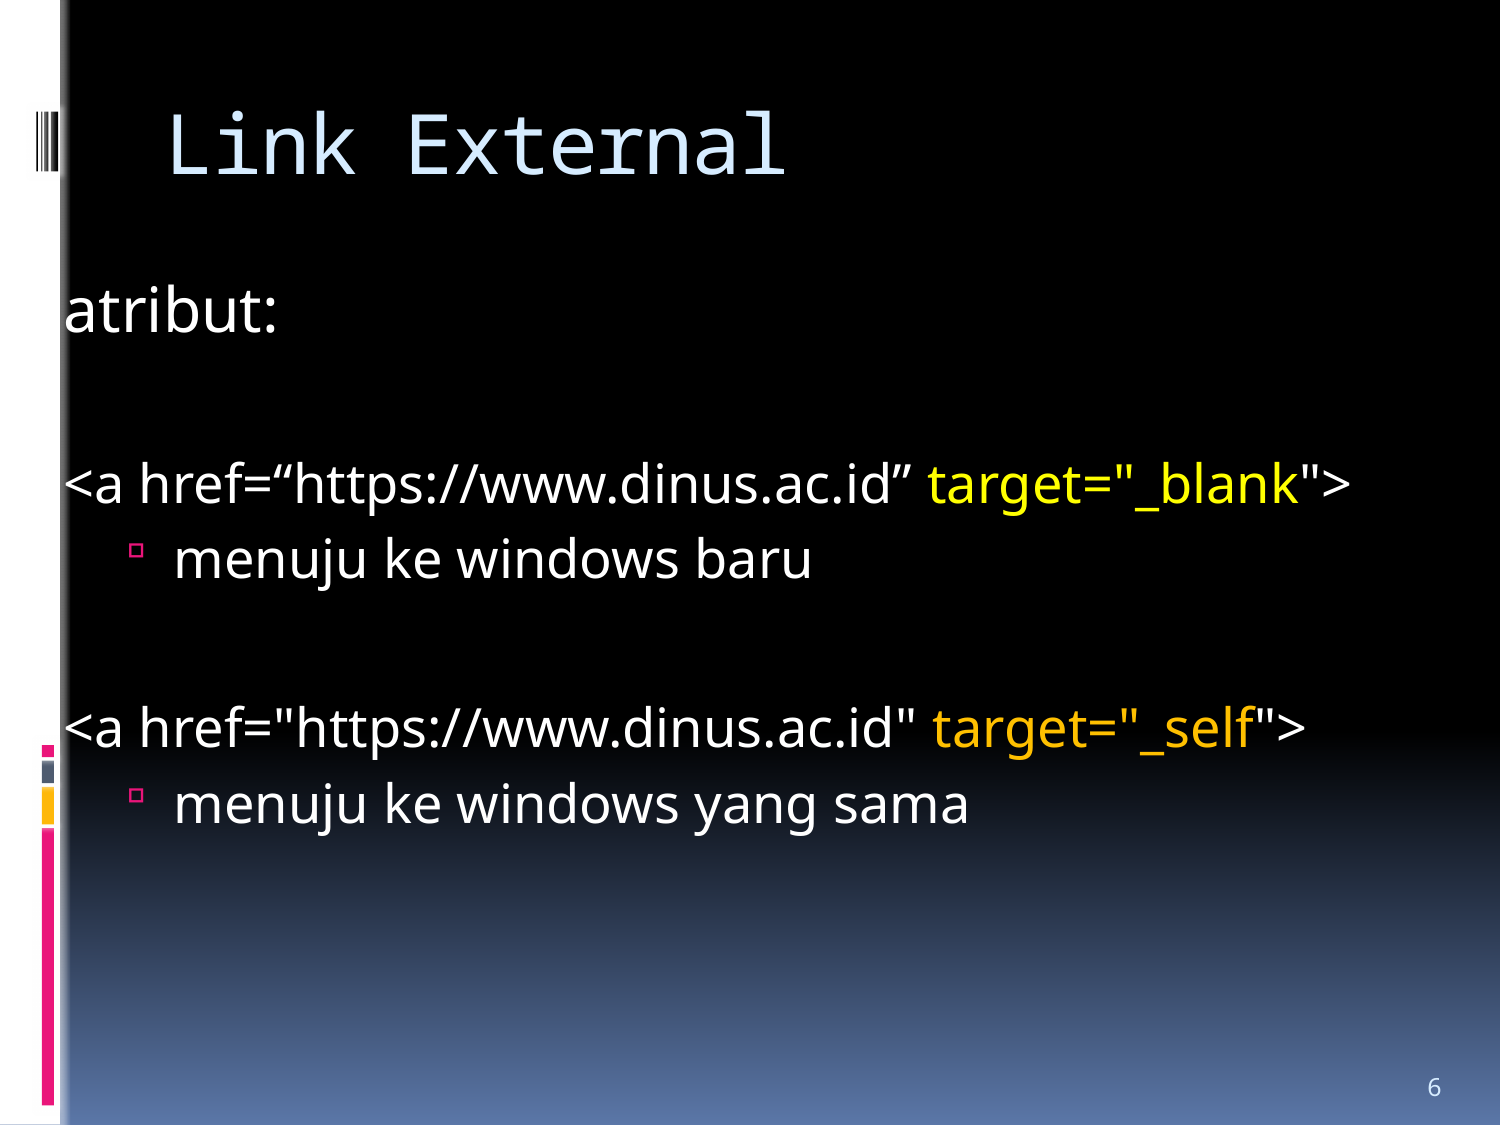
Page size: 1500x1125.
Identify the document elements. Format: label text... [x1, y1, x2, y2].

slide_number 6 [1412, 1052, 1488, 1113]
title Link External [150, 83, 1425, 234]
list atribut: <a href=“https://www.dinus.ac.id” target="_blank"> menuju ke windows baru <a href="https://www.dinus.ac.id" target="_self"> menuju ke windows yang sama [37, 262, 1463, 1006]
